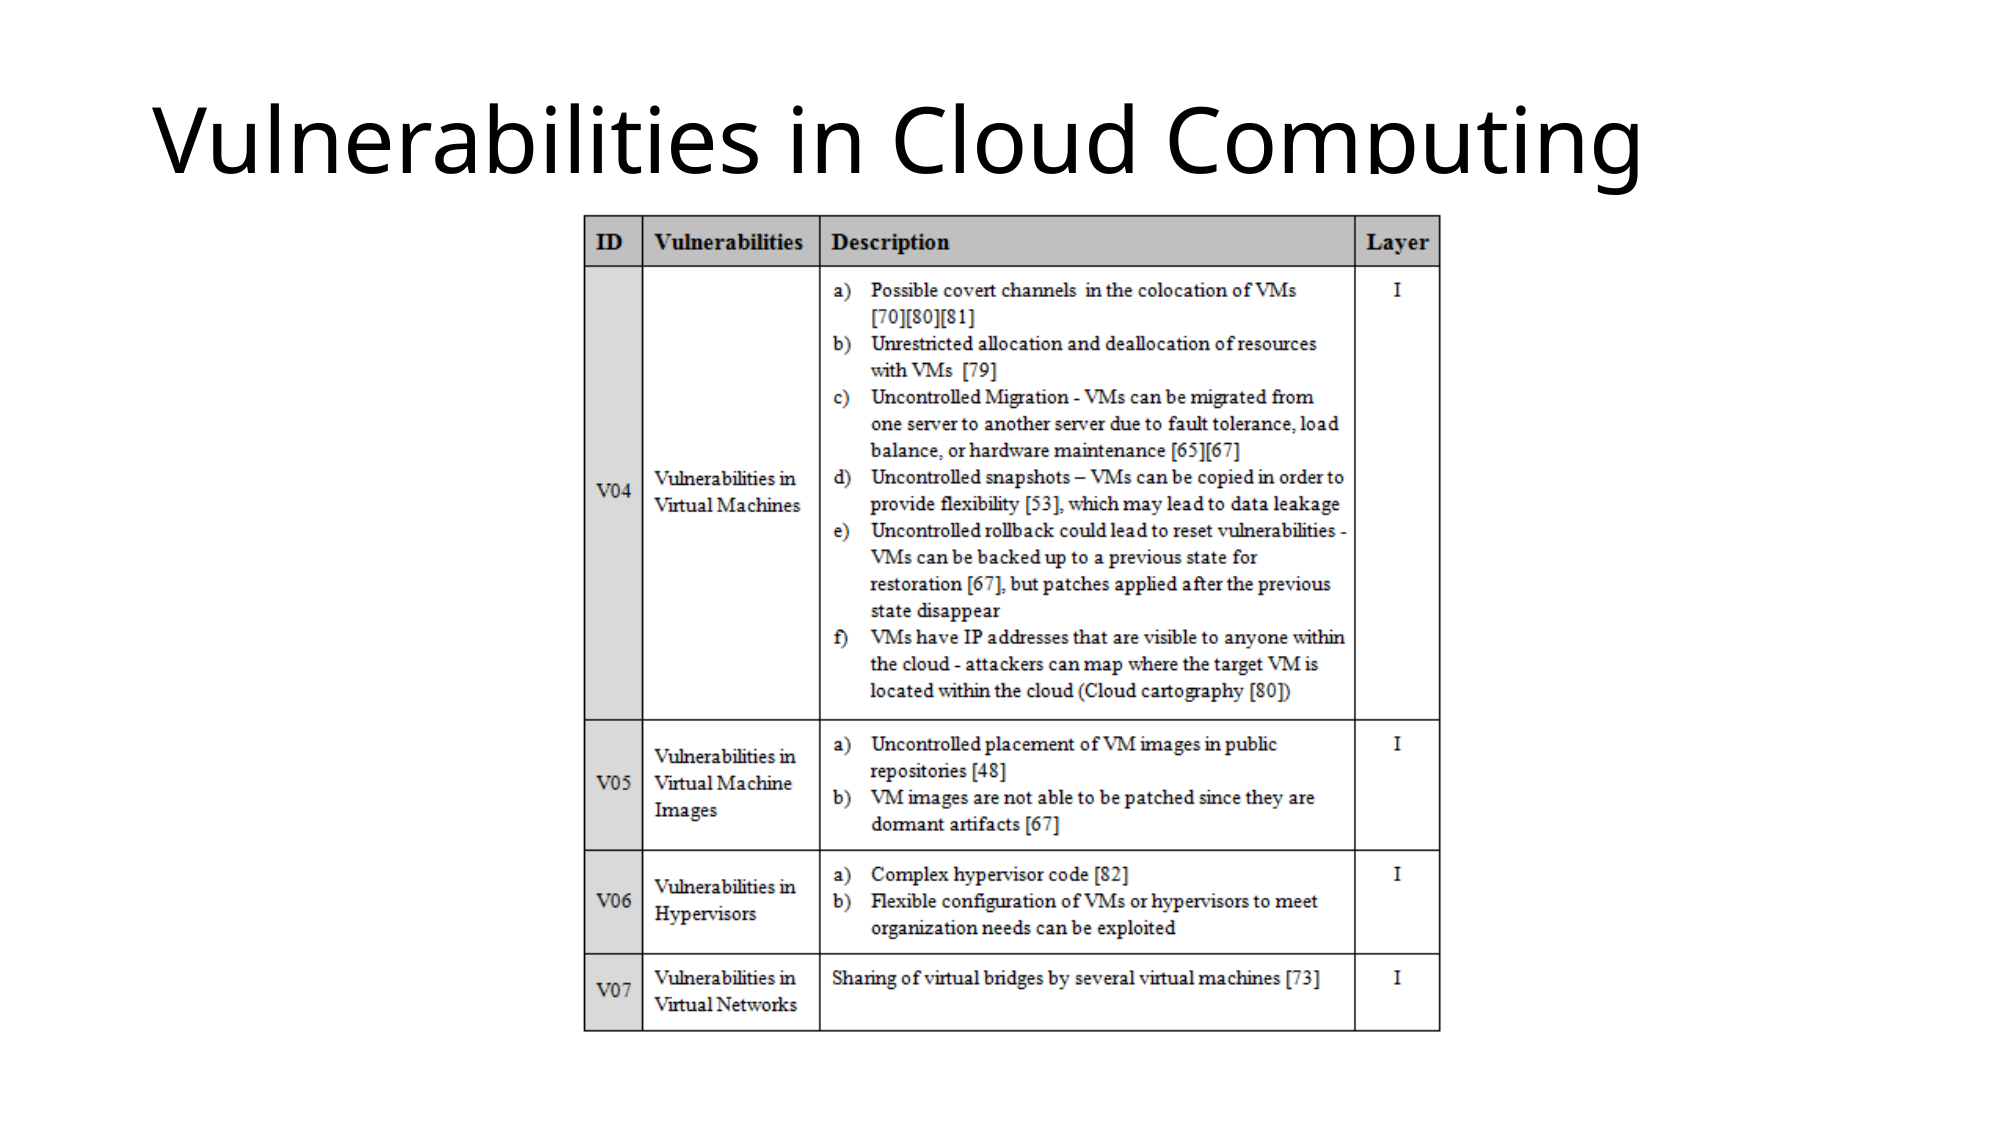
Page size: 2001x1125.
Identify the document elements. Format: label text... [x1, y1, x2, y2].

title Vulnerabilities in Cloud Computing [137, 10, 1863, 278]
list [562, 174, 1450, 1049]
